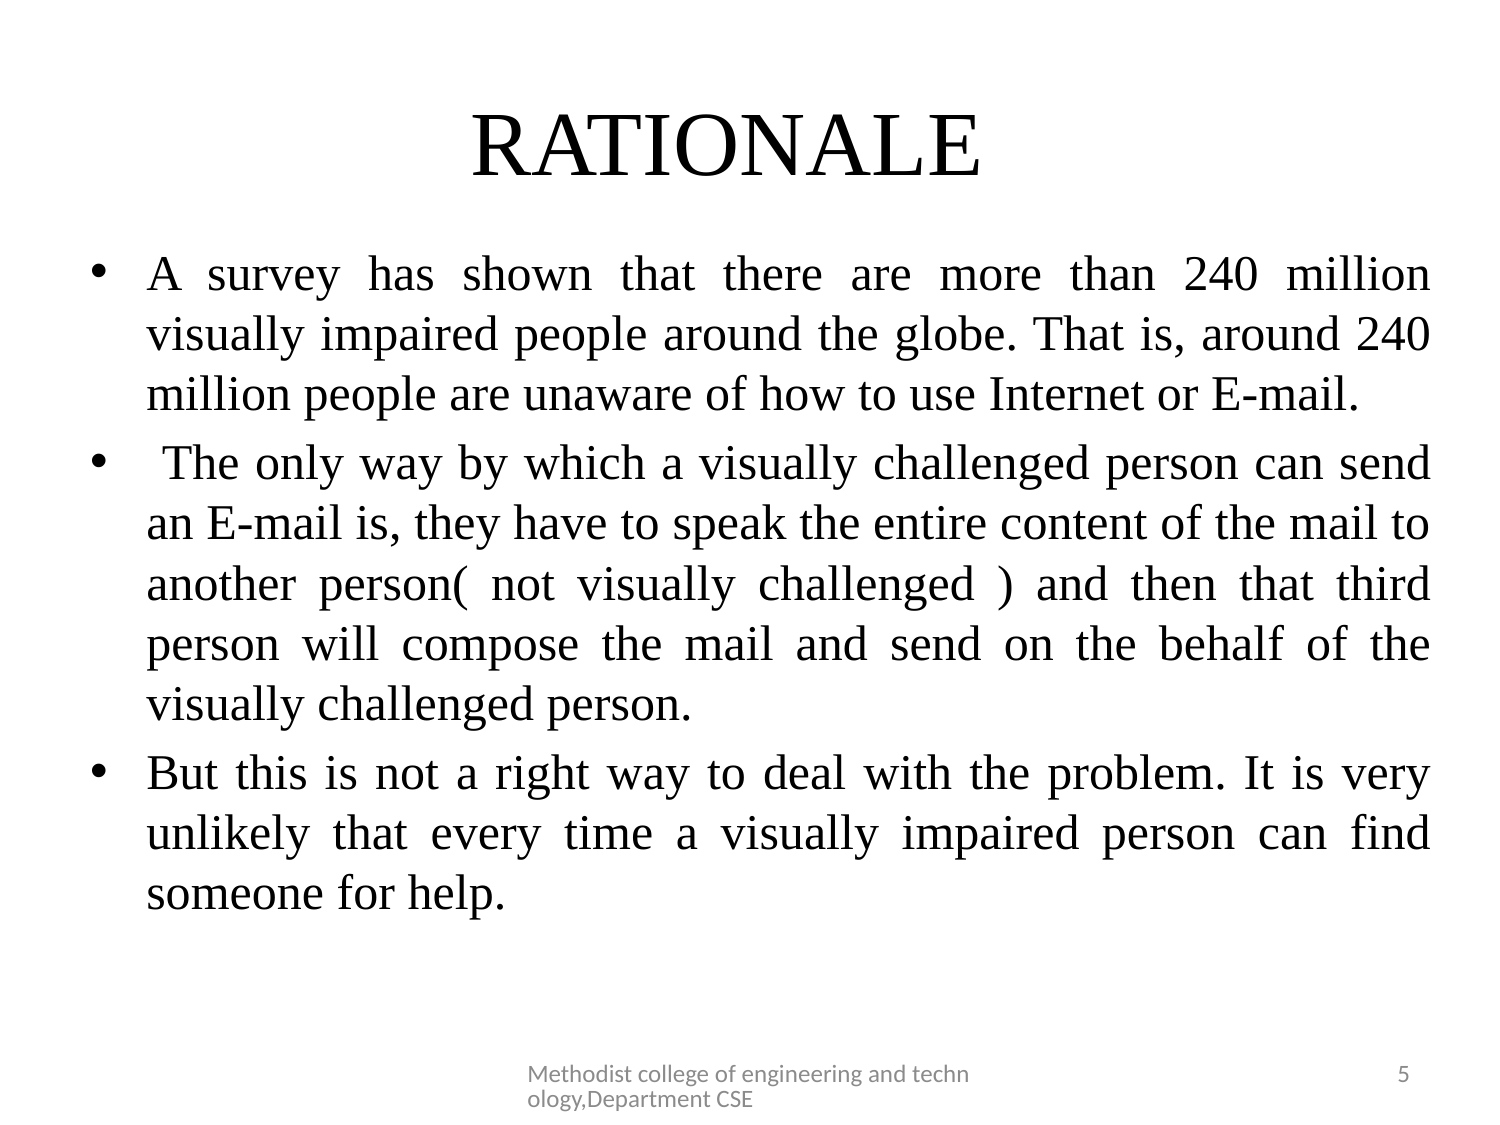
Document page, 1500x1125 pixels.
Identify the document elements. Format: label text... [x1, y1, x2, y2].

footer Methodist college of engineering and technology,Department CSE [512, 1042, 988, 1103]
list A survey has shown that there are more than 240 million visually impaired people around the globe. That is, around 240 million people are unaware of how to use Internet or E-mail. The only way by which a visually challenged person can send an E-mail is, they have to speak the entire content of the mail to another person( not visually challenged ) and then that third person will compose the mail and send on the behalf of the visually challenged person. But this is not a right way to deal with the problem. It is very unlikely that every time a visually impaired person can find someone for help. [75, 232, 1447, 970]
title RATIONALE [29, 45, 1425, 233]
slide_number 5 [1074, 1042, 1425, 1103]
